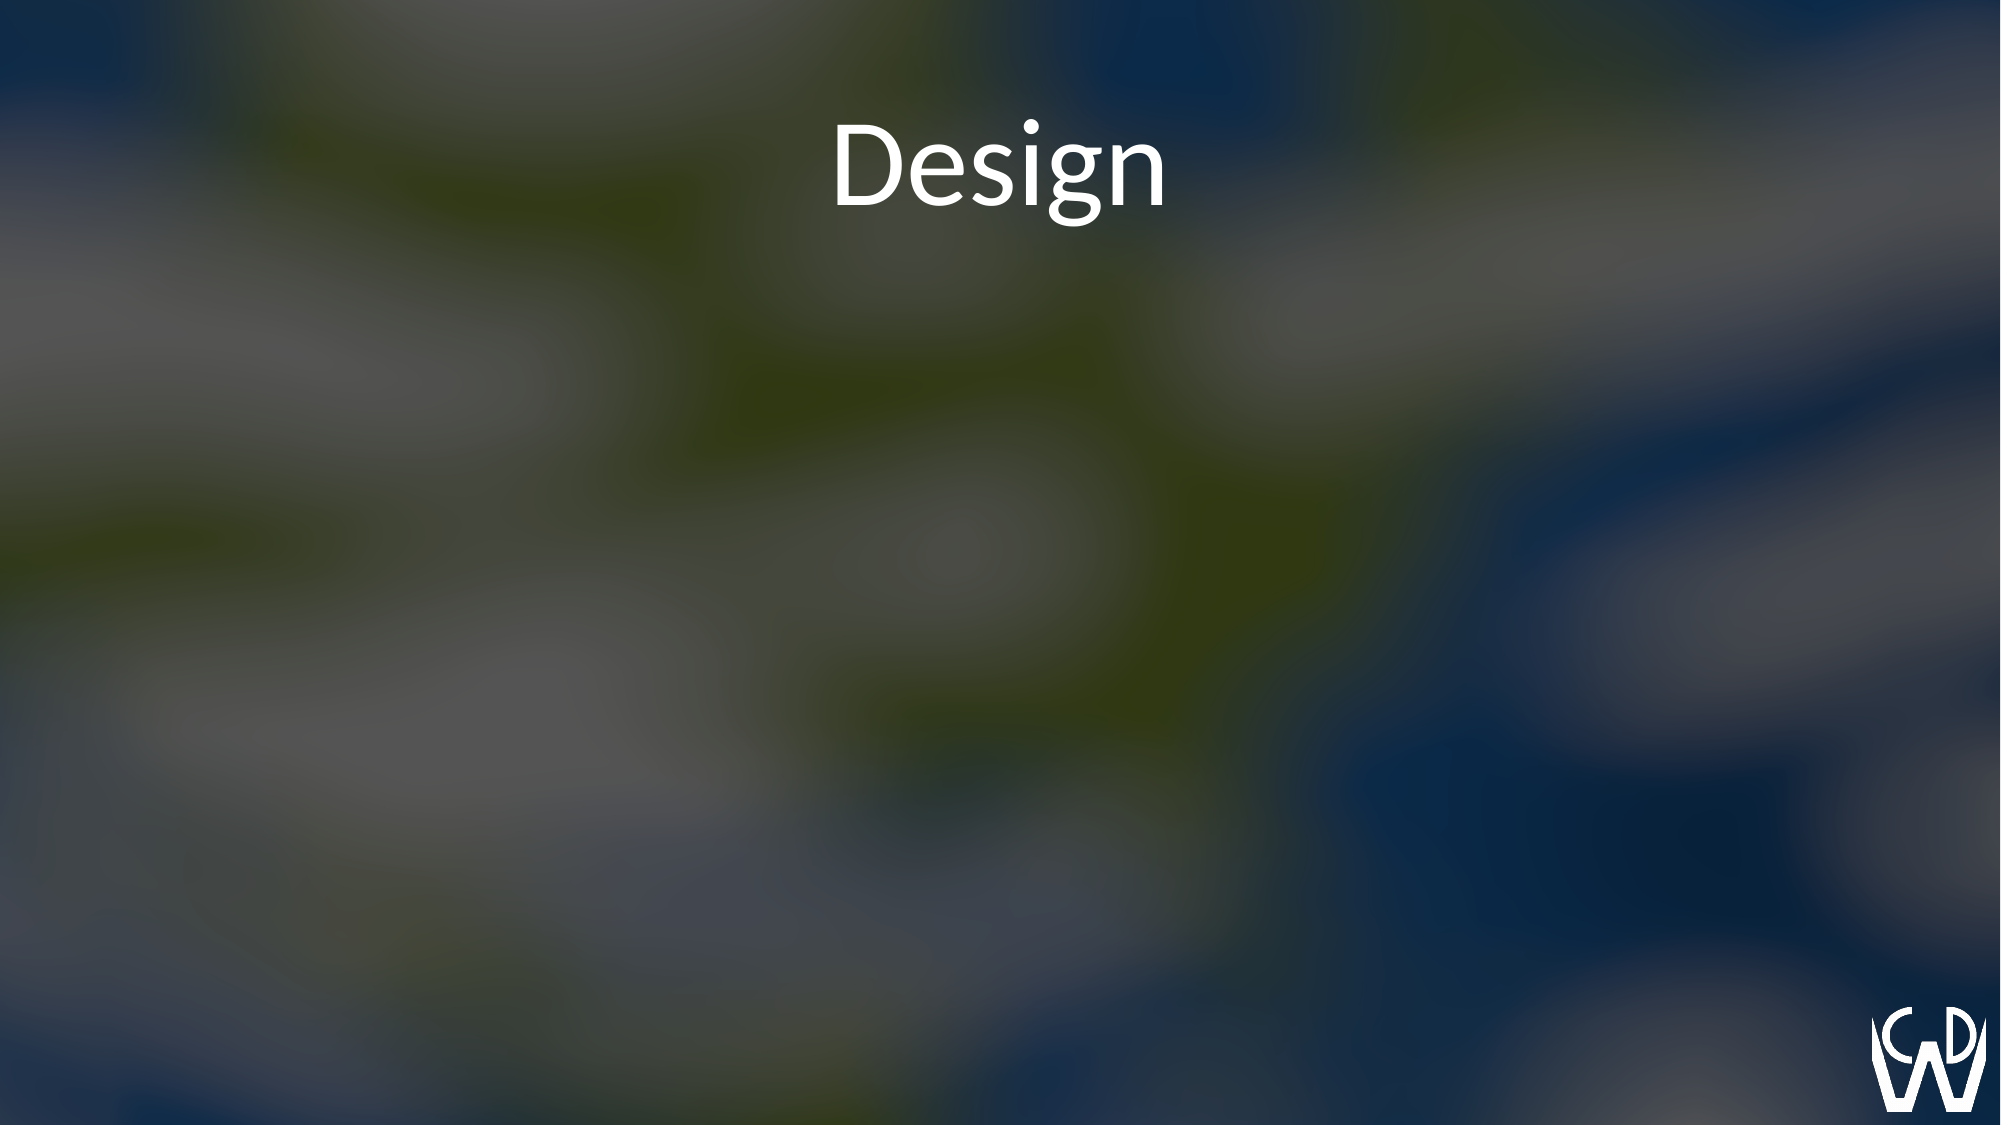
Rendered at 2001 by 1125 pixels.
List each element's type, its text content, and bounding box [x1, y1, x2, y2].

text_box Design [0, 72, 2000, 238]
picture [0, 0, 2001, 1125]
